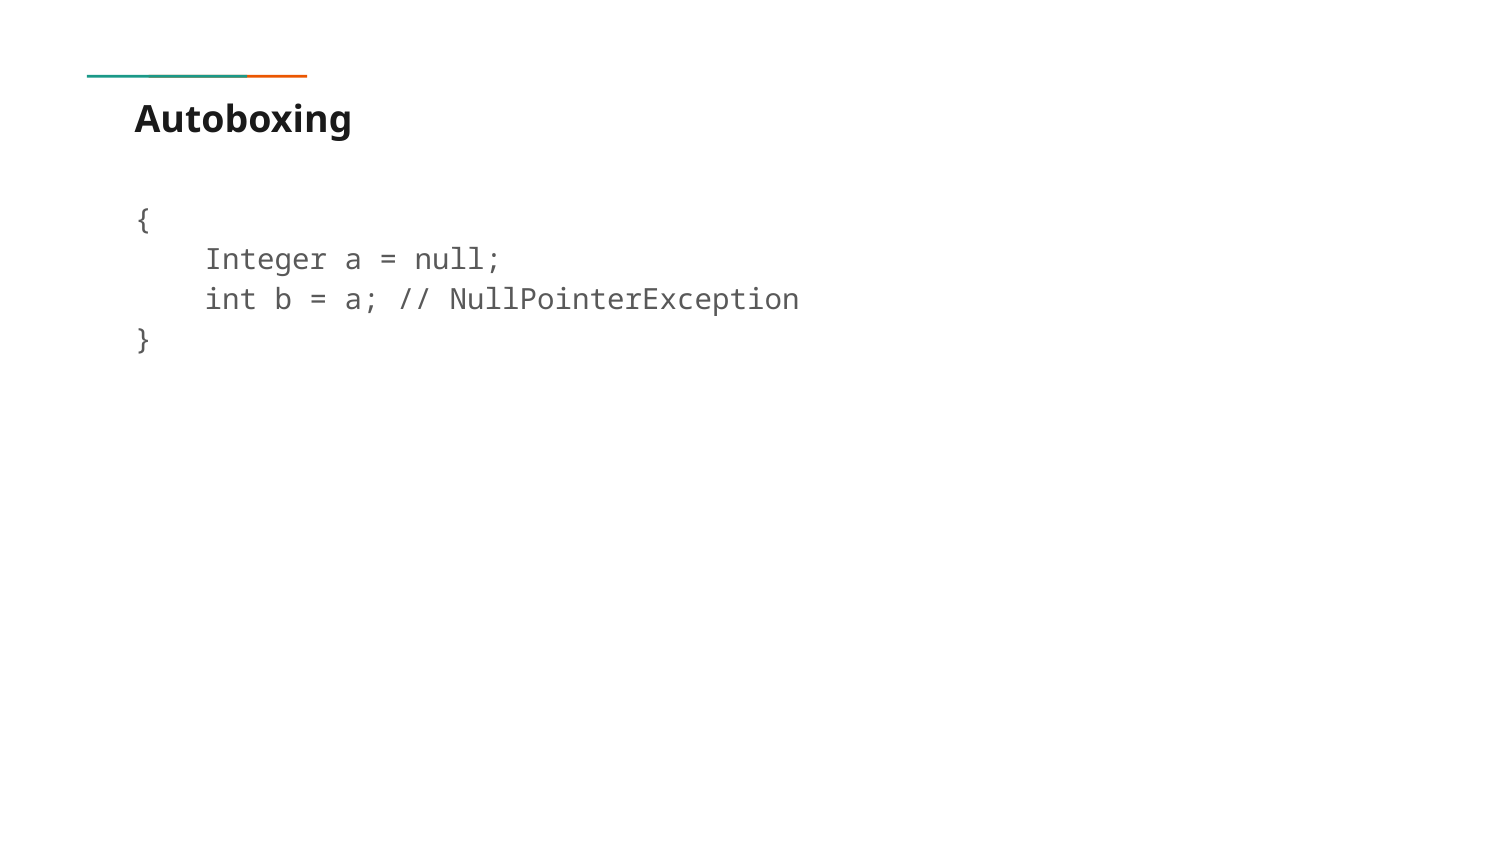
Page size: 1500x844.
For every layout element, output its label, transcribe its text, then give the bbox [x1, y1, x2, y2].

list { Integer a = null; int b = a; // NullPointerException } [119, 180, 1381, 780]
title Autoboxing [119, 80, 1381, 155]
